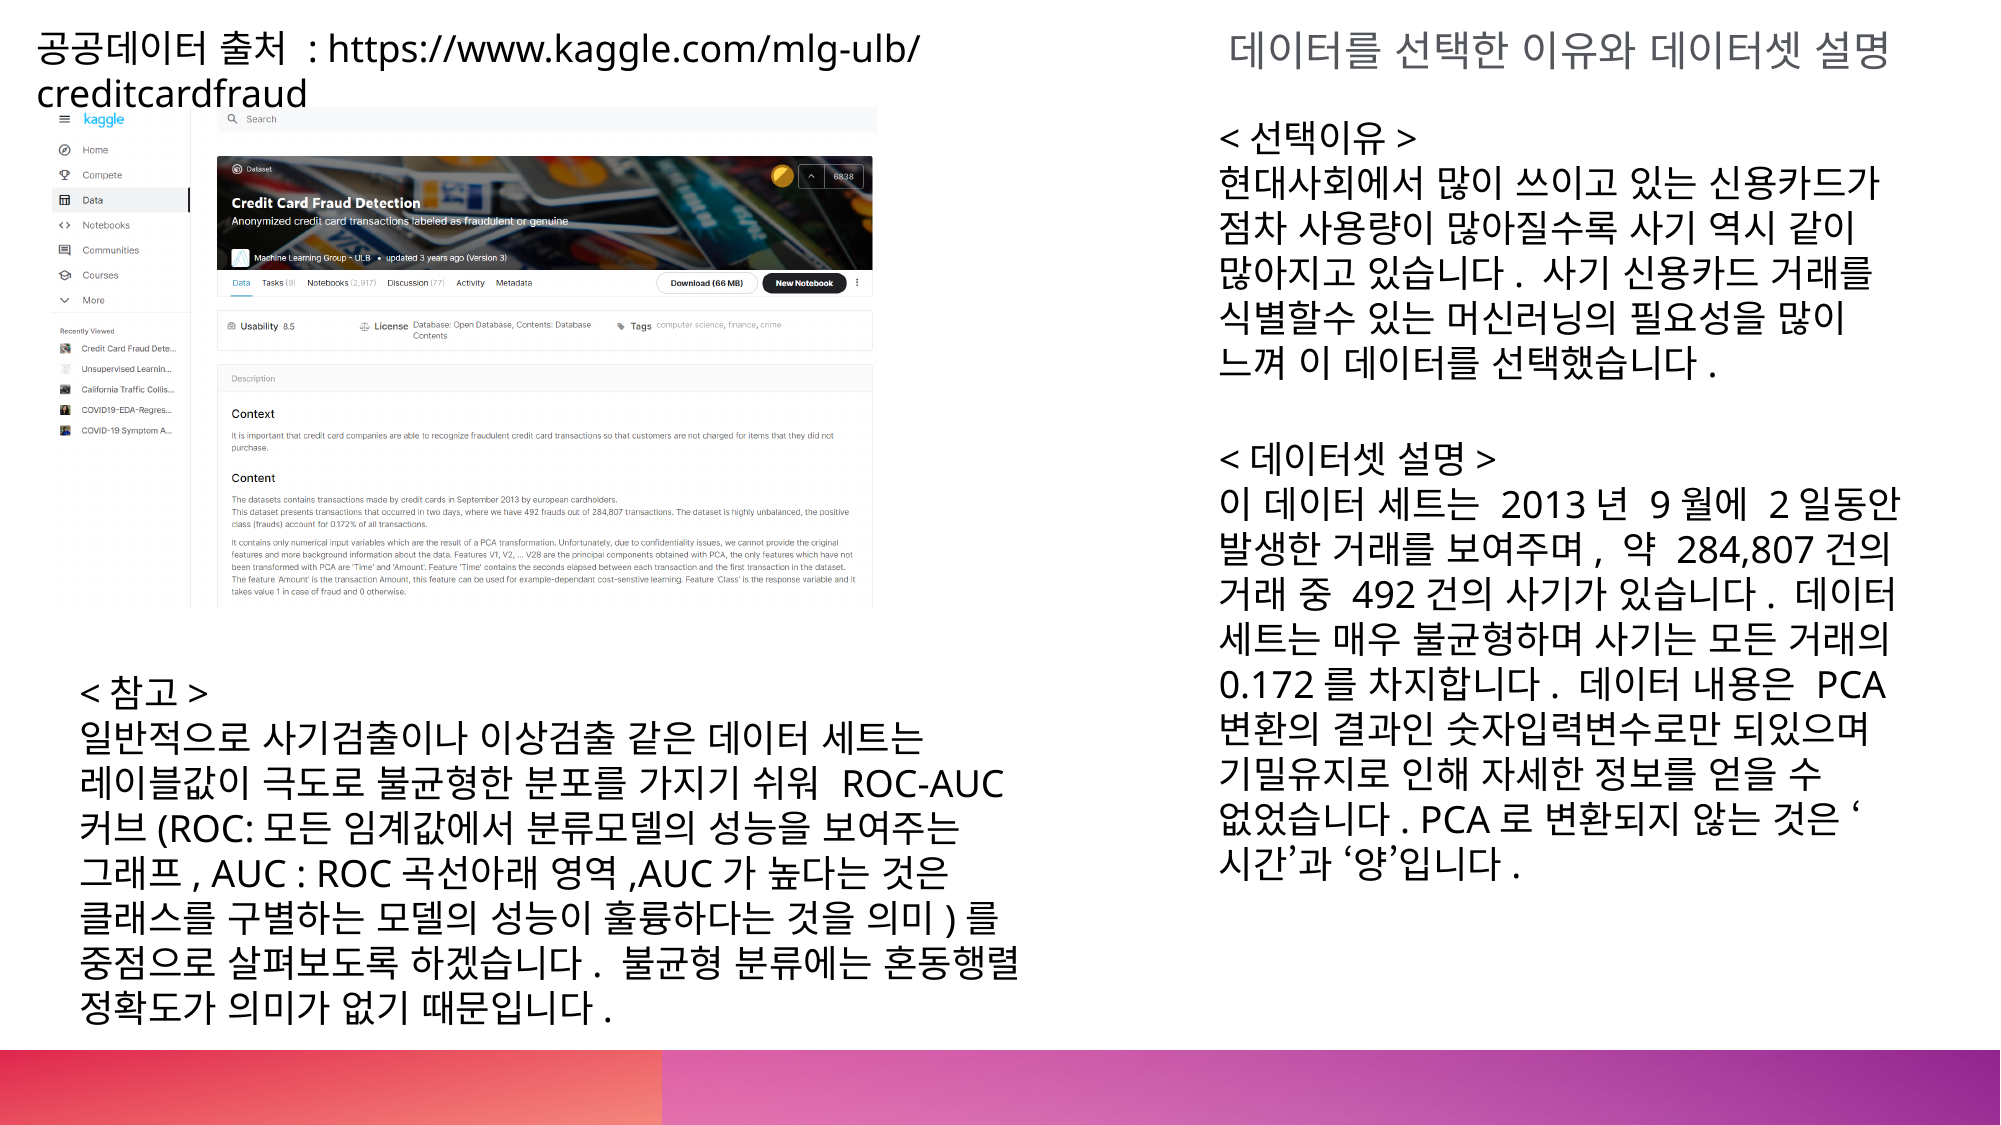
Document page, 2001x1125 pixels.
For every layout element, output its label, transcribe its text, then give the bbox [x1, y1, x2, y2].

text_box 공공데이터 출처 : https://www.kaggle.com/mlg-ulb/creditcardfraud [21, 17, 1110, 123]
text_box 데이터를 선택한 이유와 데이터셋 설명 [1213, 17, 1908, 83]
text_box <선택이유> 현대사회에서 많이 쓰이고 있는 신용카드가 점차 사용량이 많아질수록 사기 역시 같이 많아지고 있습니다. 사기 신용카드 거래를 식별할수 있는 머신러닝의 필요성을 많이 느껴 이 데이터를 선택했습니다. [1203, 107, 1921, 392]
text_box <데이터셋 설명> 이 데이터 세트는 2013년 9월에 2일동안 발생한 거래를 보여주며, 약 284,807건의 거래 중 492건의 사기가 있습니다. 데이터 세트는 매우 불균형하며 사기는 모든 거래의 0.172를 차지합니다. 데이터 내용은 PCA 변환의 결과인 숫자입력변수로만 되있으며 기밀유지로 인해 자세한 정보를 얻을 수 없었습니다. PCA로 변환되지 않는 것은 ‘시간’과 ‘양’입니다. [1203, 428, 1936, 893]
picture [52, 107, 877, 609]
text_box <참고> 일반적으로 사기검출이나 이상검출 같은 데이터 세트는 레이블값이 극도로 불균형한 분포를 가지기 쉬워 ROC-AUC 커브(ROC:모든 임계값에서 분류모델의 성능을 보여주는 그래프, AUC : ROC곡선아래 영역,AUC가 높다는 것은 클래스를 구별하는 모델의 성능이 훌륭하다는 것을 의미)를 중점으로 살펴보도록 하겠습니다. 불균형 분류에는 혼동행렬 정확도가 의미가 없기 때문입니다. [64, 663, 1058, 1038]
